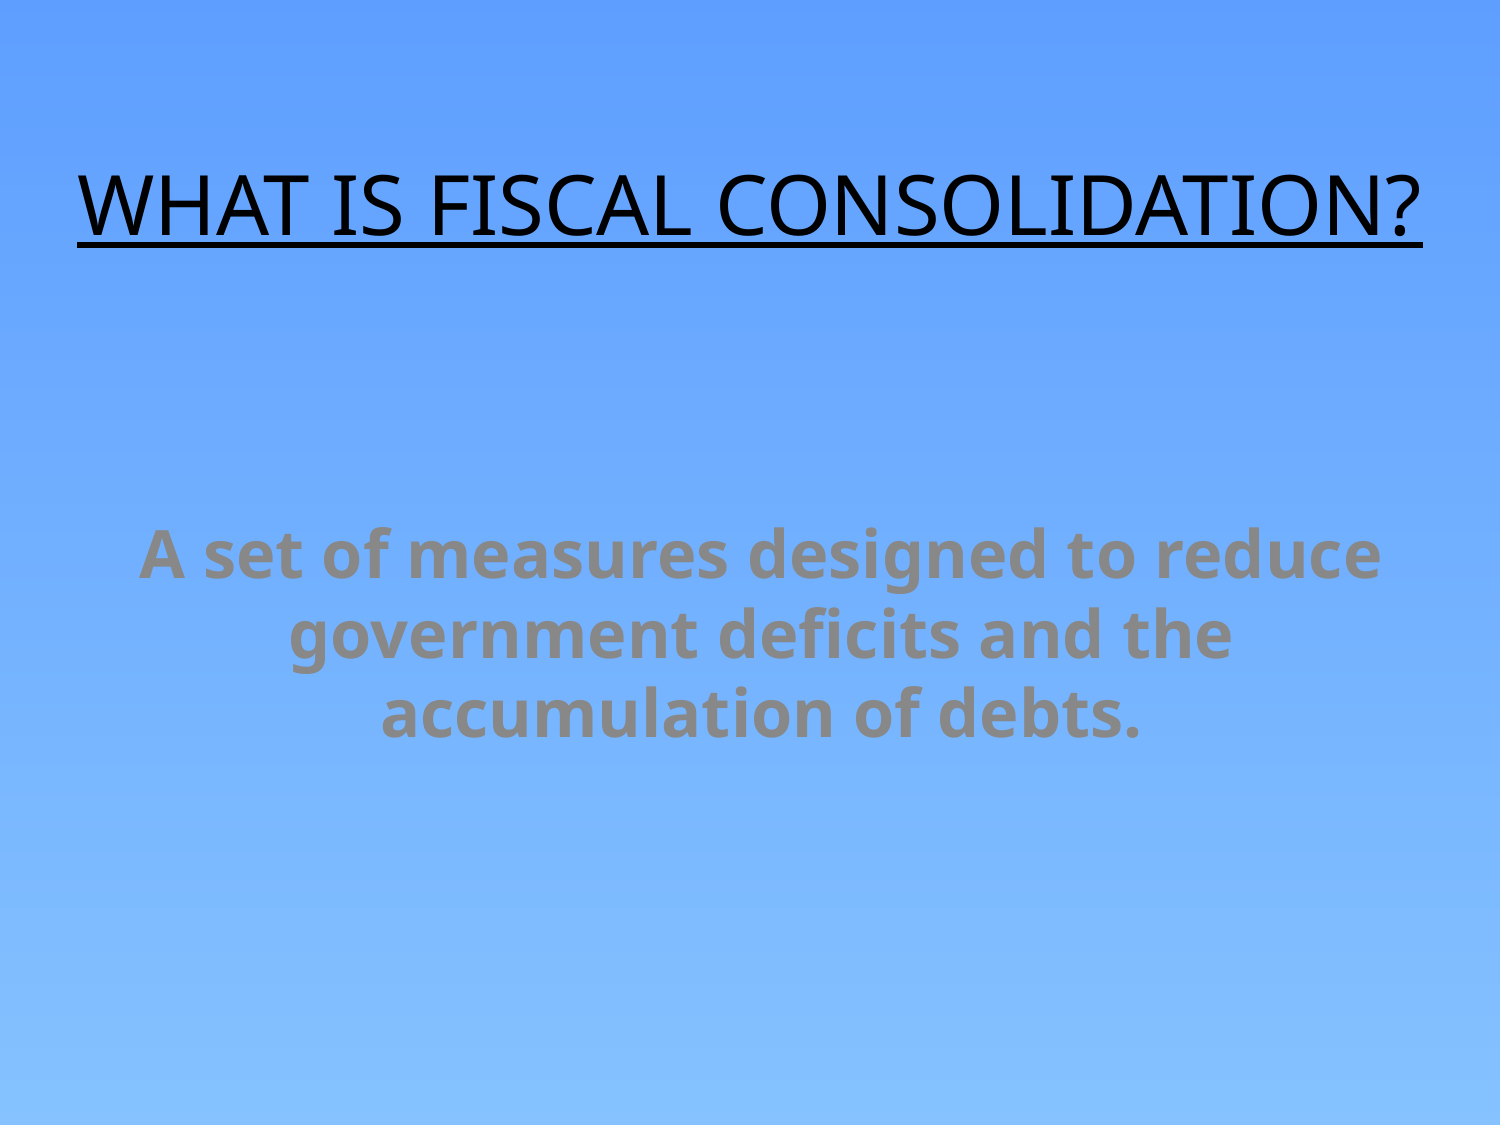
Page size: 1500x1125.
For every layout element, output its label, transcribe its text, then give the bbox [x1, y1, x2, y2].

title WHAT IS FISCAL CONSOLIDATION? [23, 82, 1477, 324]
subtitle A set of measures designed to reduce government deficits and the accumulation of debts. [58, 503, 1465, 715]
